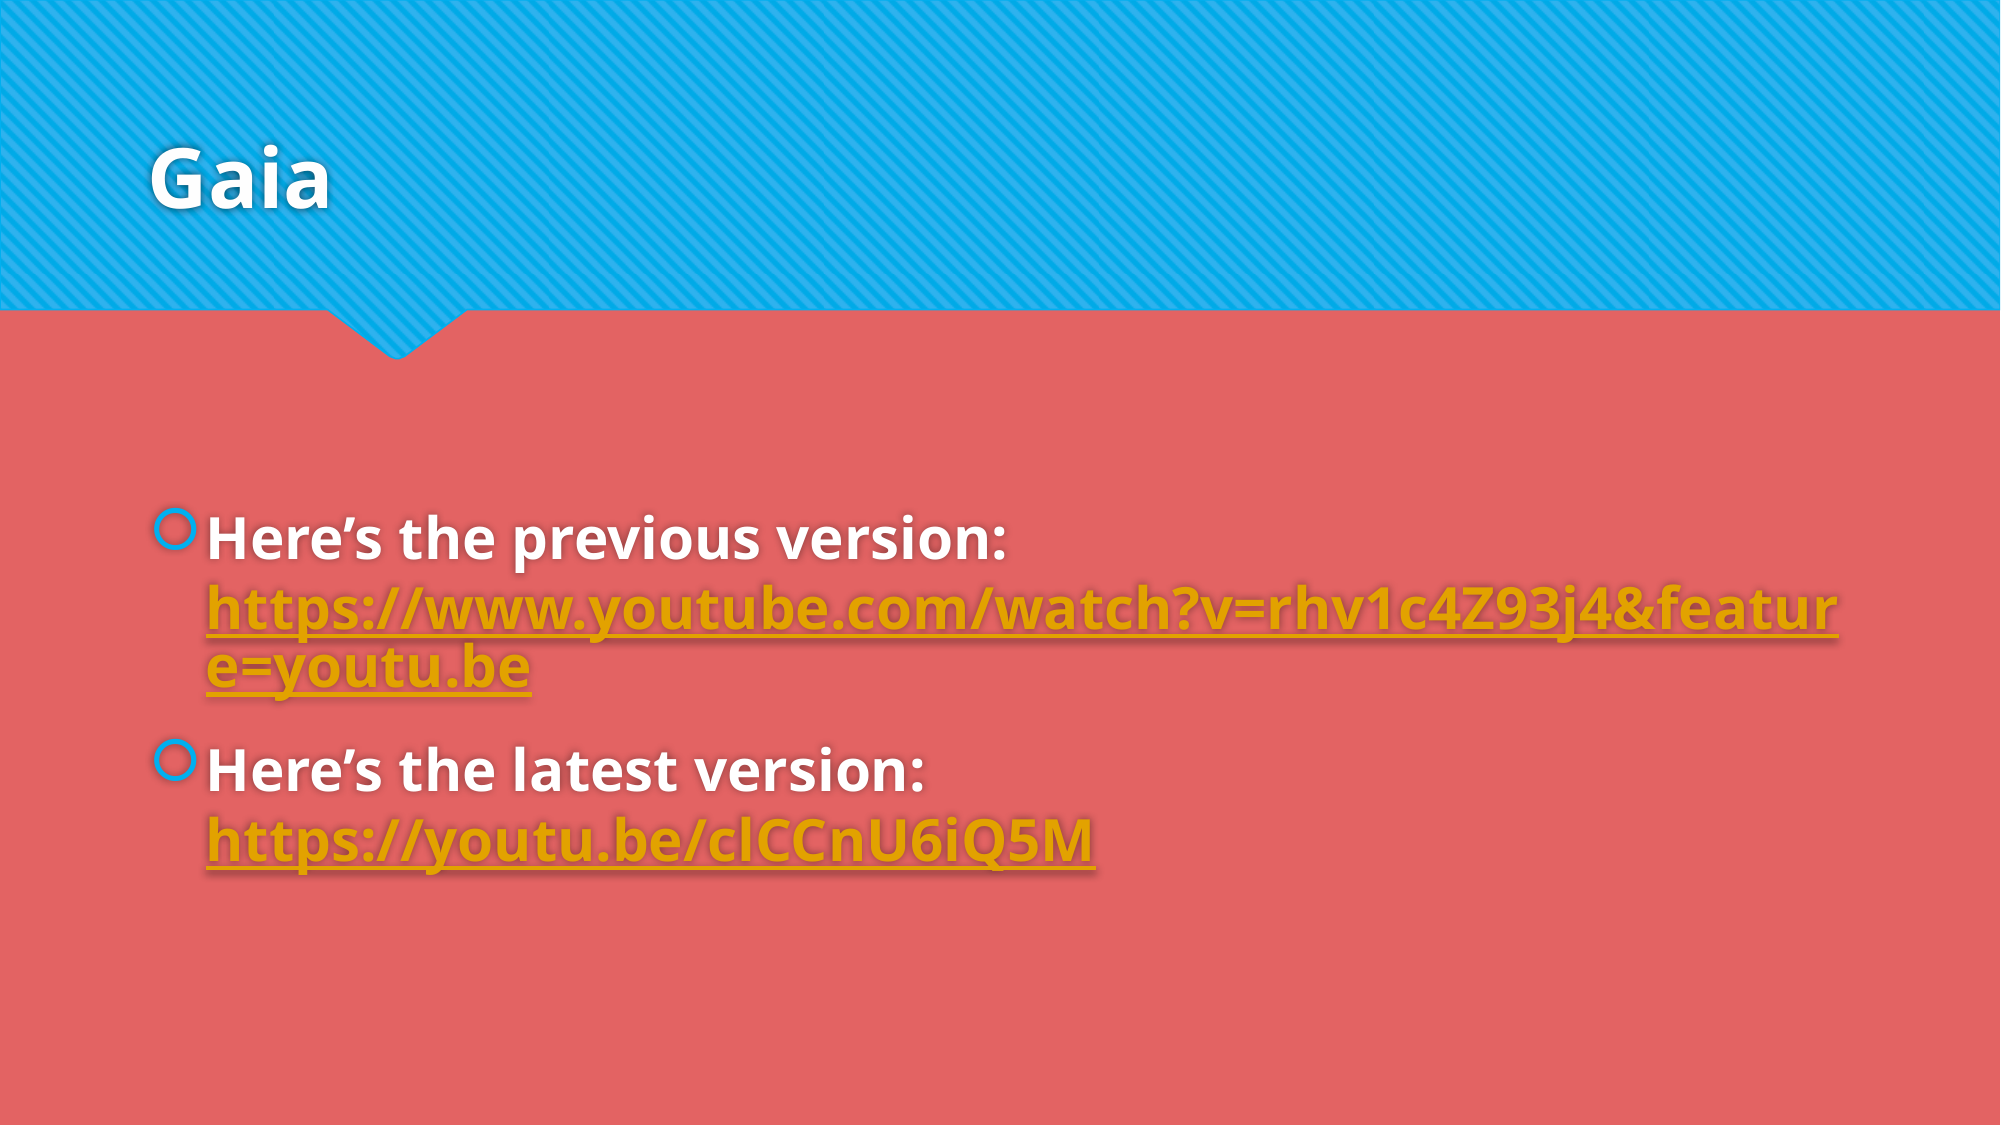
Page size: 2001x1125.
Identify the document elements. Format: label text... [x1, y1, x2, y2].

title Gaia [132, 73, 1868, 233]
list Here’s the previous version: https://www.youtube.com/watch?v=rhv1c4Z93j4&feature=youtu.be Here’s the latest version: https://youtu.be/clCCnU6iQ5M [134, 364, 1866, 962]
